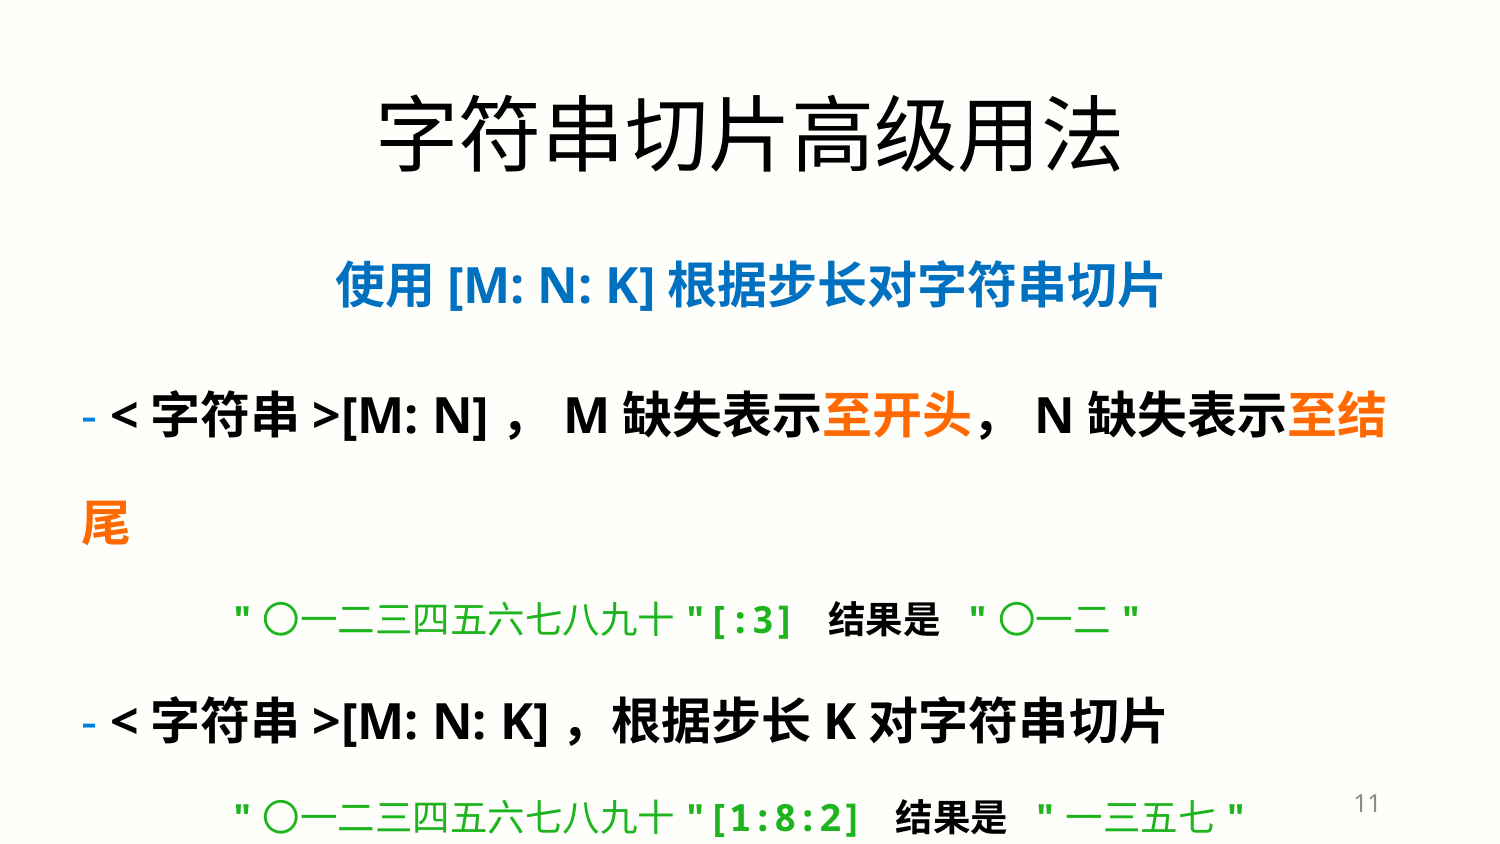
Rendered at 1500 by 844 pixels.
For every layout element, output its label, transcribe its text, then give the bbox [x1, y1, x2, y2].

text_box - <字符串>[M: N]，M缺失表示至开头，N缺失表示至结尾 "〇一二三四五六七八九十"[:3] 结果是 "〇一二" - <字符串>[M: N: K]，根据步长K对字符串切片 "〇一二三四五六七八九十"[1:8:2] 结果是 "一三五七" "〇一二三四五六七八九十"[::-1] 结果是 "十九八七六五四三二一〇" [66, 328, 1437, 844]
text_box 使用[M: N: K]根据步长对字符串切片 [1, 215, 1500, 321]
slide_number 11 [1059, 782, 1397, 828]
text_box 字符串切片高级用法 [0, 79, 1500, 211]
